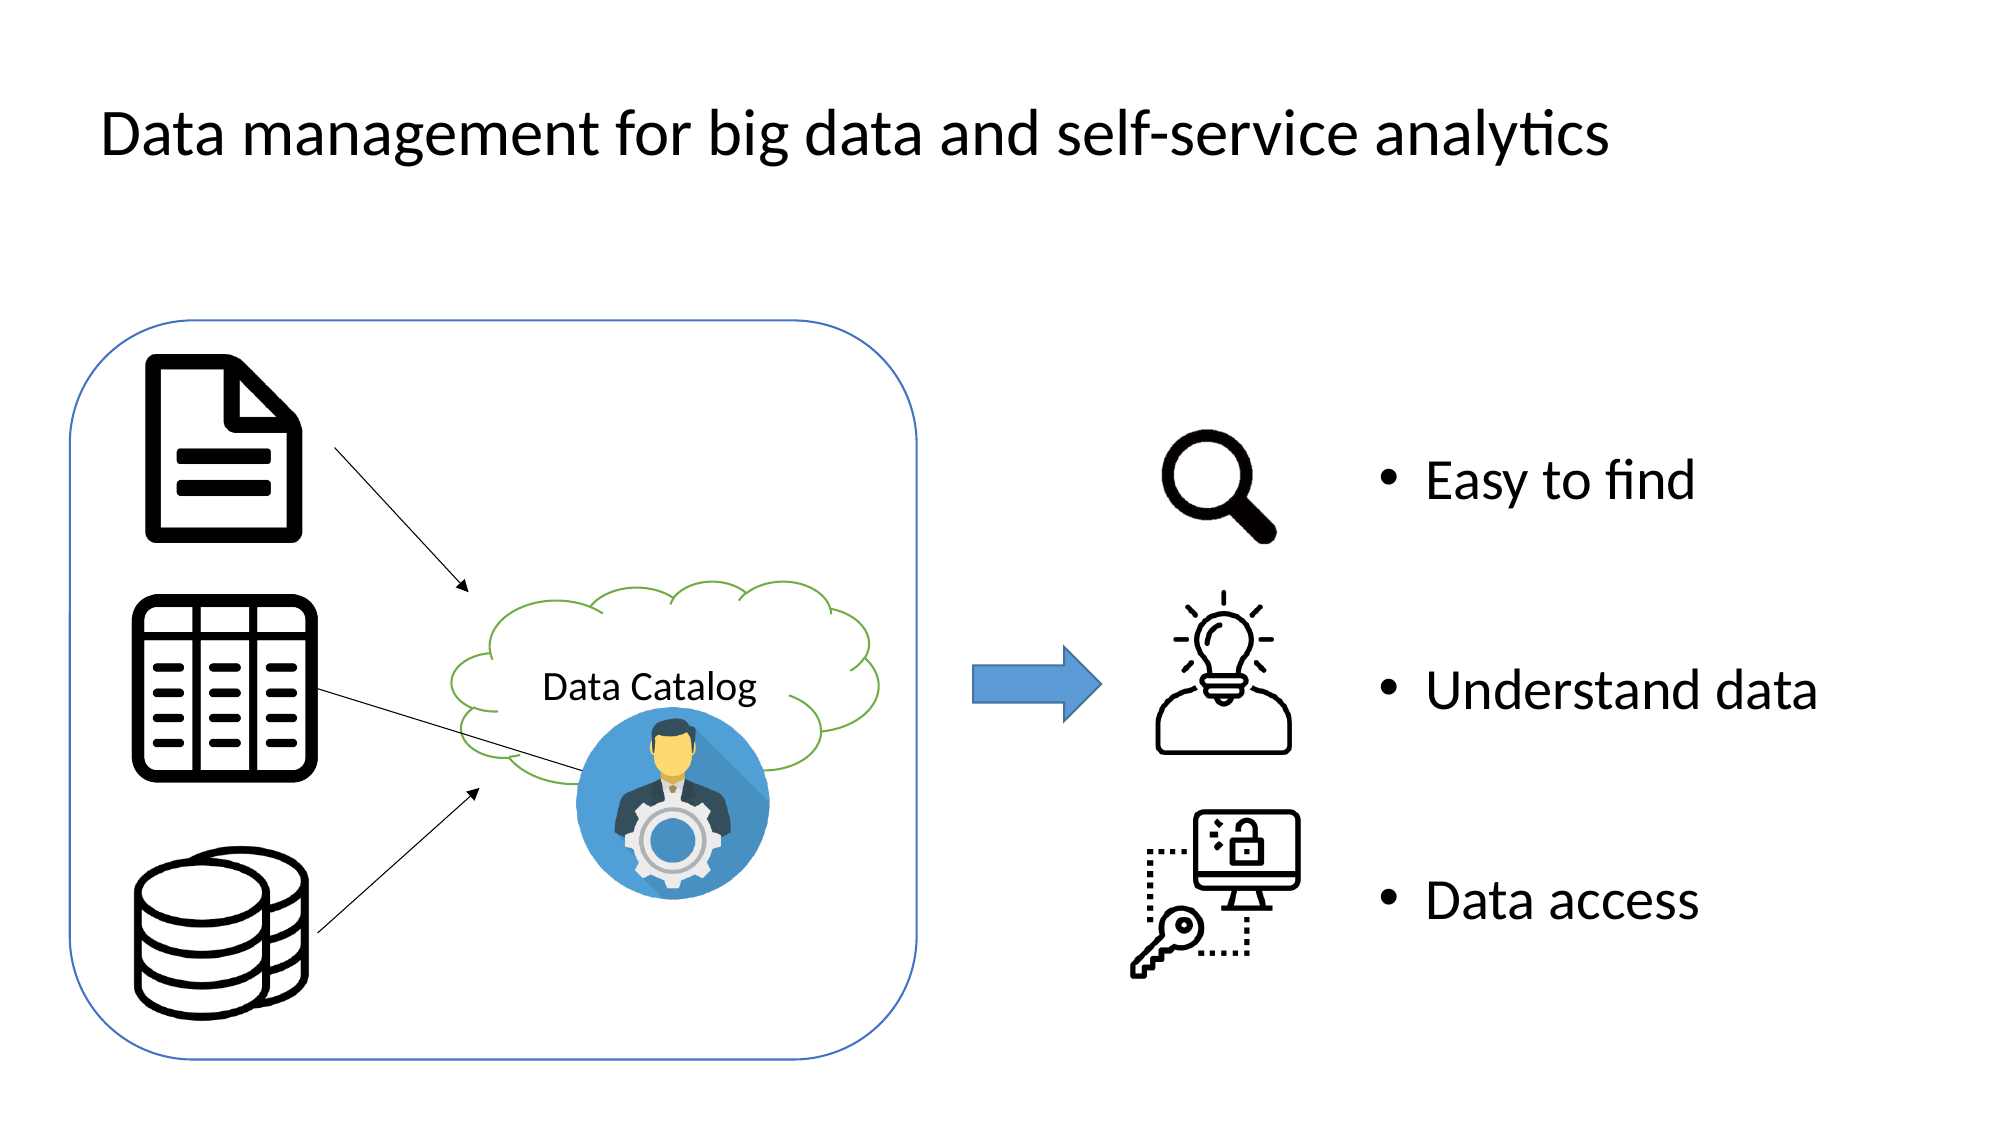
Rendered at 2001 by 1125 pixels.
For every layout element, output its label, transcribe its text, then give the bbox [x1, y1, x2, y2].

text_box Data management for big data and self-service analytics [85, 81, 1627, 177]
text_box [69, 320, 1838, 1060]
